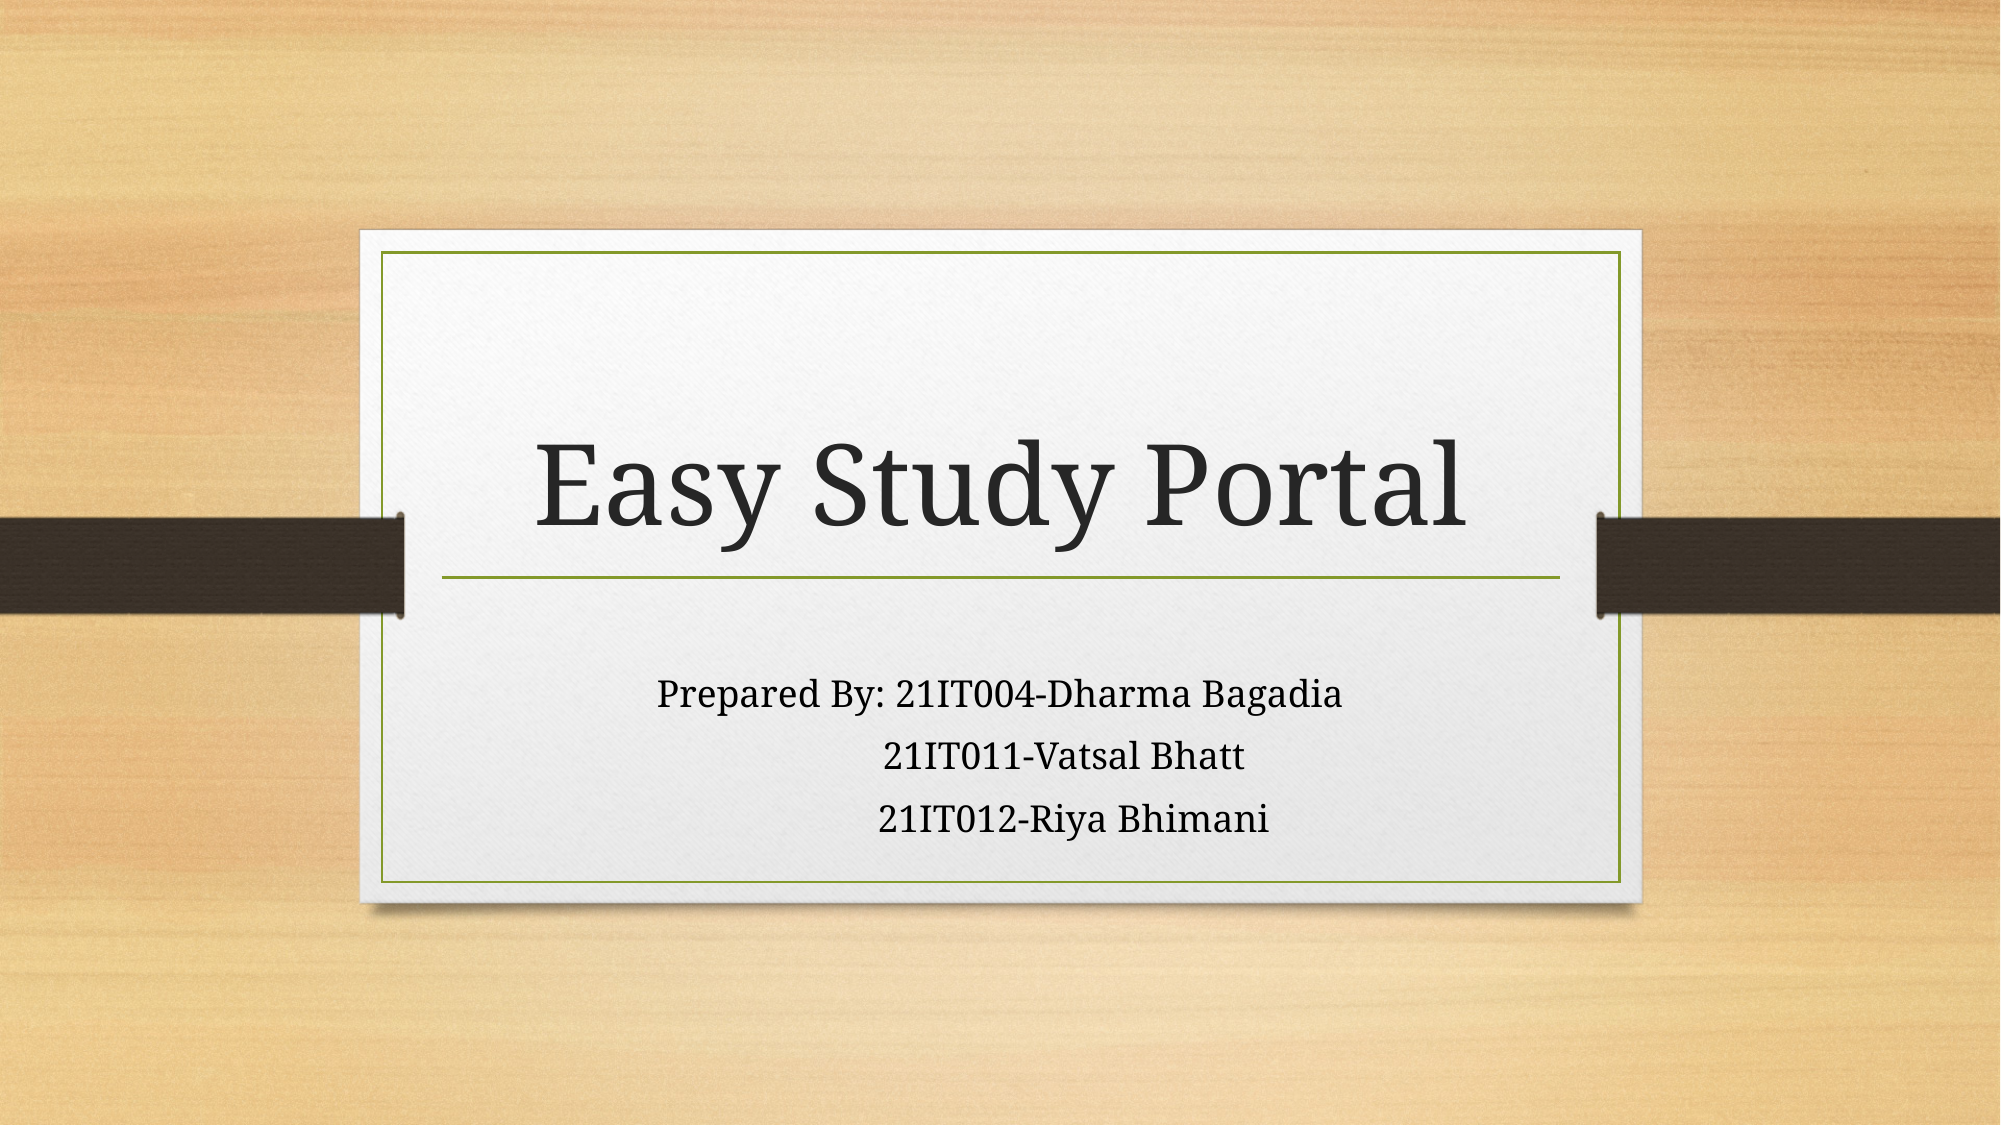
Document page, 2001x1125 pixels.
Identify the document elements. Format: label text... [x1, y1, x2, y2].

subtitle Prepared By: 21IT004-Dharma Bagadia 21IT011-Vatsal Bhatt 21IT012-Riya Bhimani [441, 600, 1560, 849]
picture [0, 0, 2001, 1125]
title Easy Study Portal [441, 306, 1560, 556]
